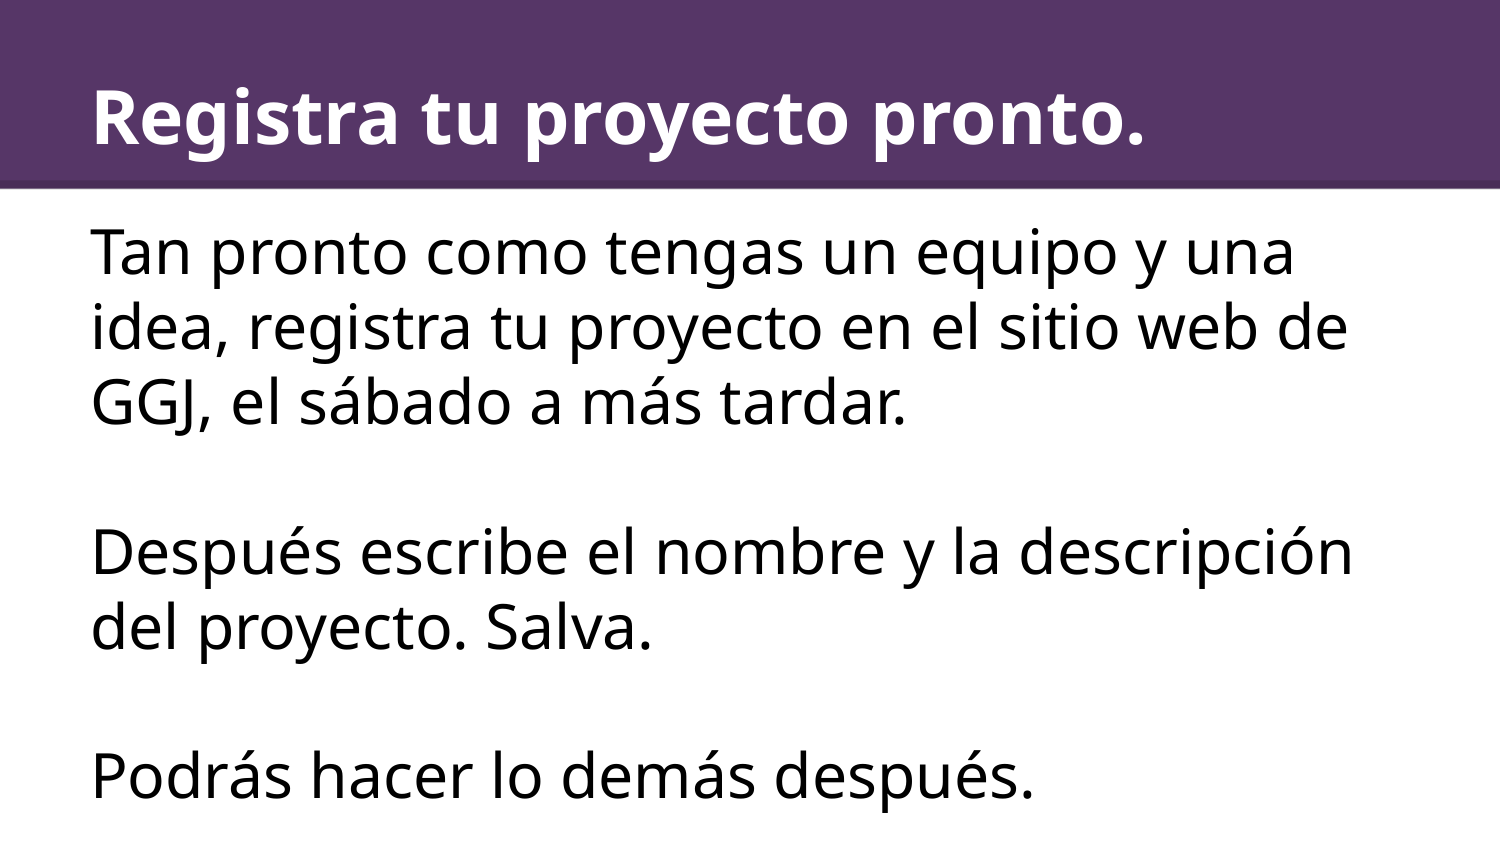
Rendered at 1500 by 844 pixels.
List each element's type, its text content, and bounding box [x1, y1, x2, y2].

title Registra tu proyecto pronto. [75, 33, 1425, 175]
list Tan pronto como tengas un equipo y una idea, registra tu proyecto en el sitio web de GGJ, el sábado a más tardar. Después escribe el nombre y la descripción del proyecto. Salva. Podrás hacer lo demás después. [75, 196, 1425, 808]
